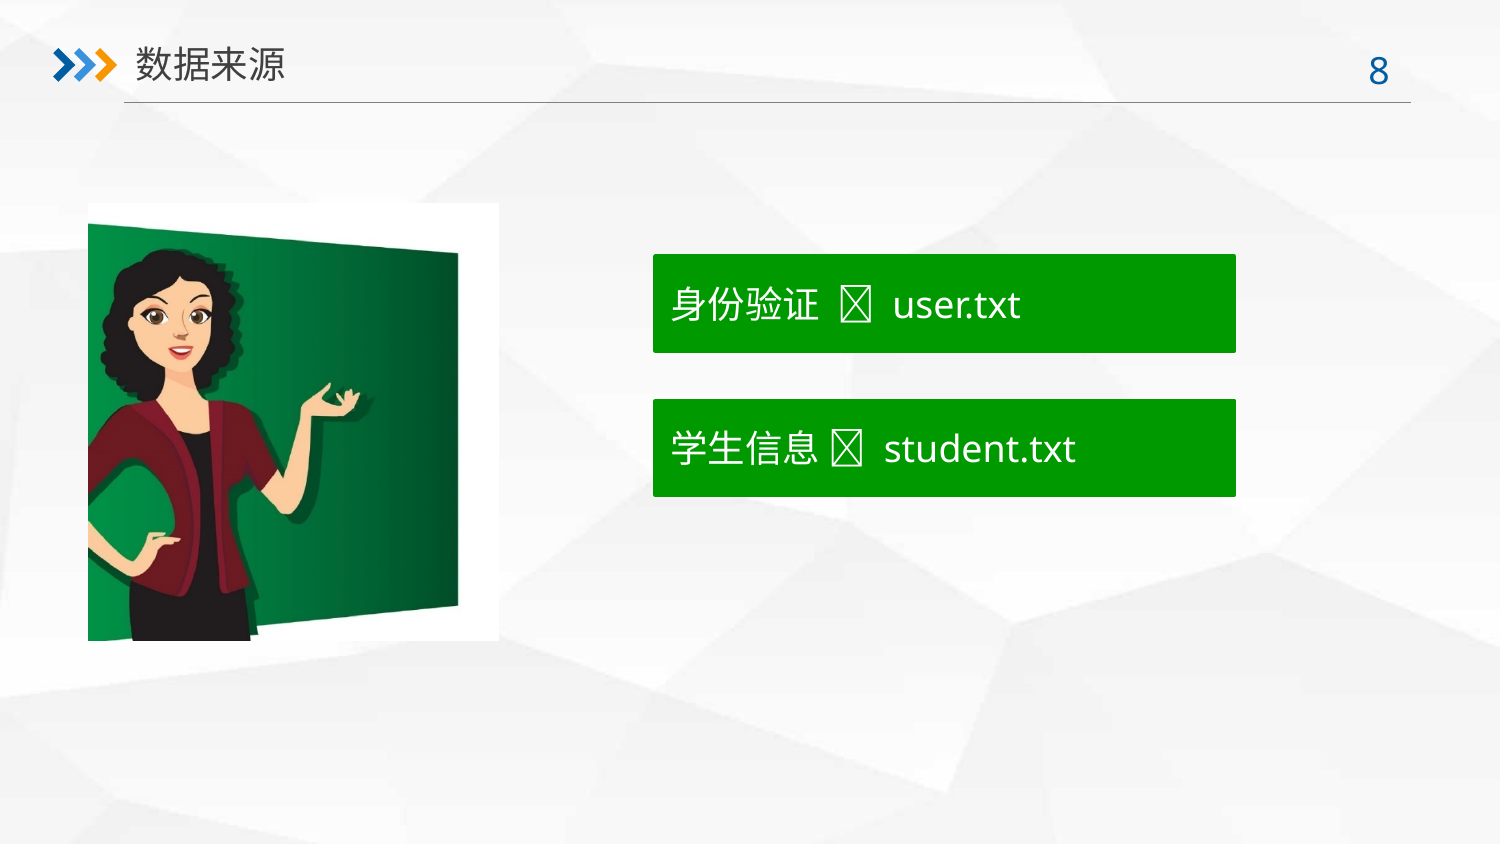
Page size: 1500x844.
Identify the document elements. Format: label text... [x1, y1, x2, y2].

text_box 学生信息  student.txt [653, 399, 1236, 497]
picture [0, 0, 1500, 844]
text_box 身份验证  user.txt [653, 254, 1236, 353]
text_box 数据来源 [135, 32, 455, 95]
